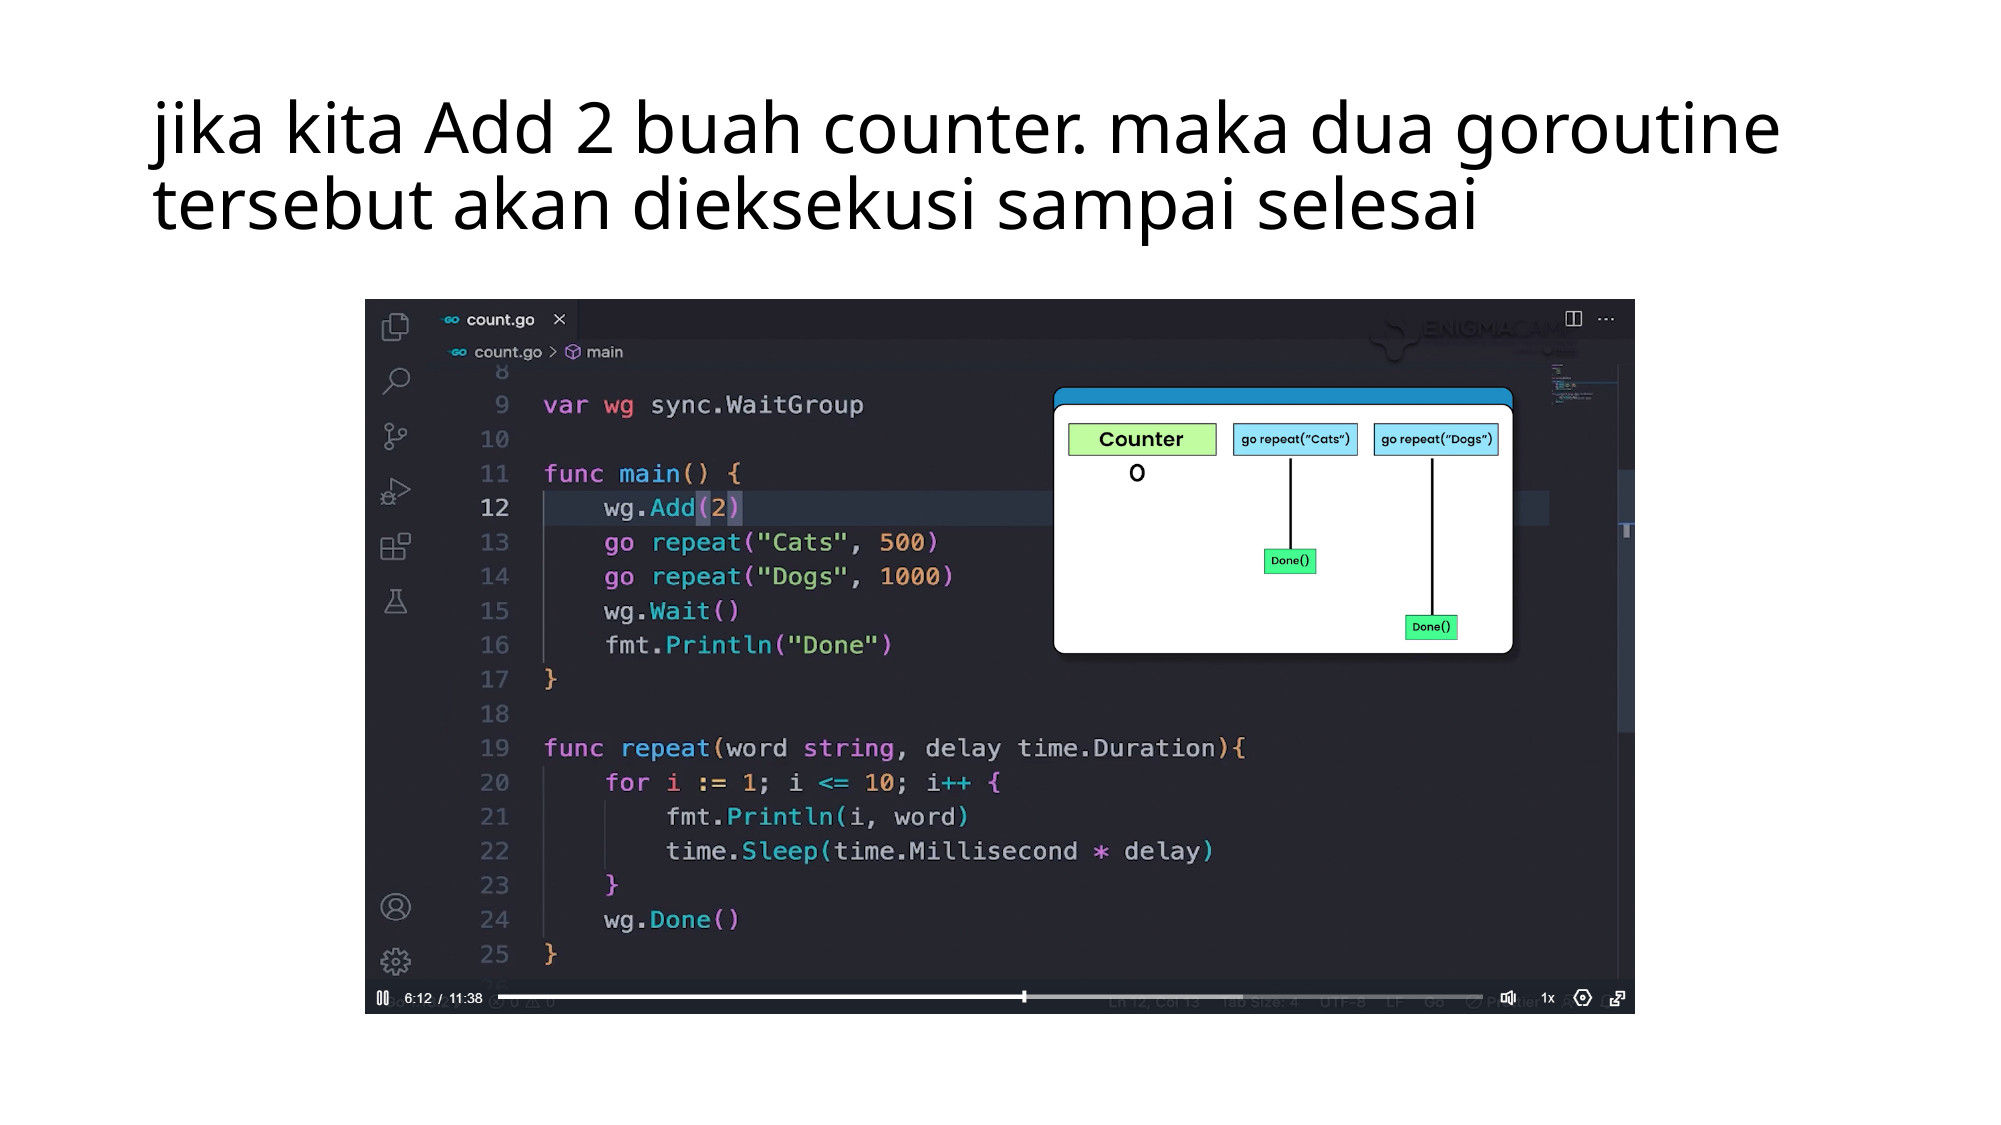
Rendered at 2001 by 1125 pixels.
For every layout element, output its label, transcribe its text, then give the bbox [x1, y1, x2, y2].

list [365, 299, 1635, 1014]
title jika kita Add 2 buah counter. maka dua goroutine tersebut akan dieksekusi sampai selesai [137, 59, 1863, 278]
